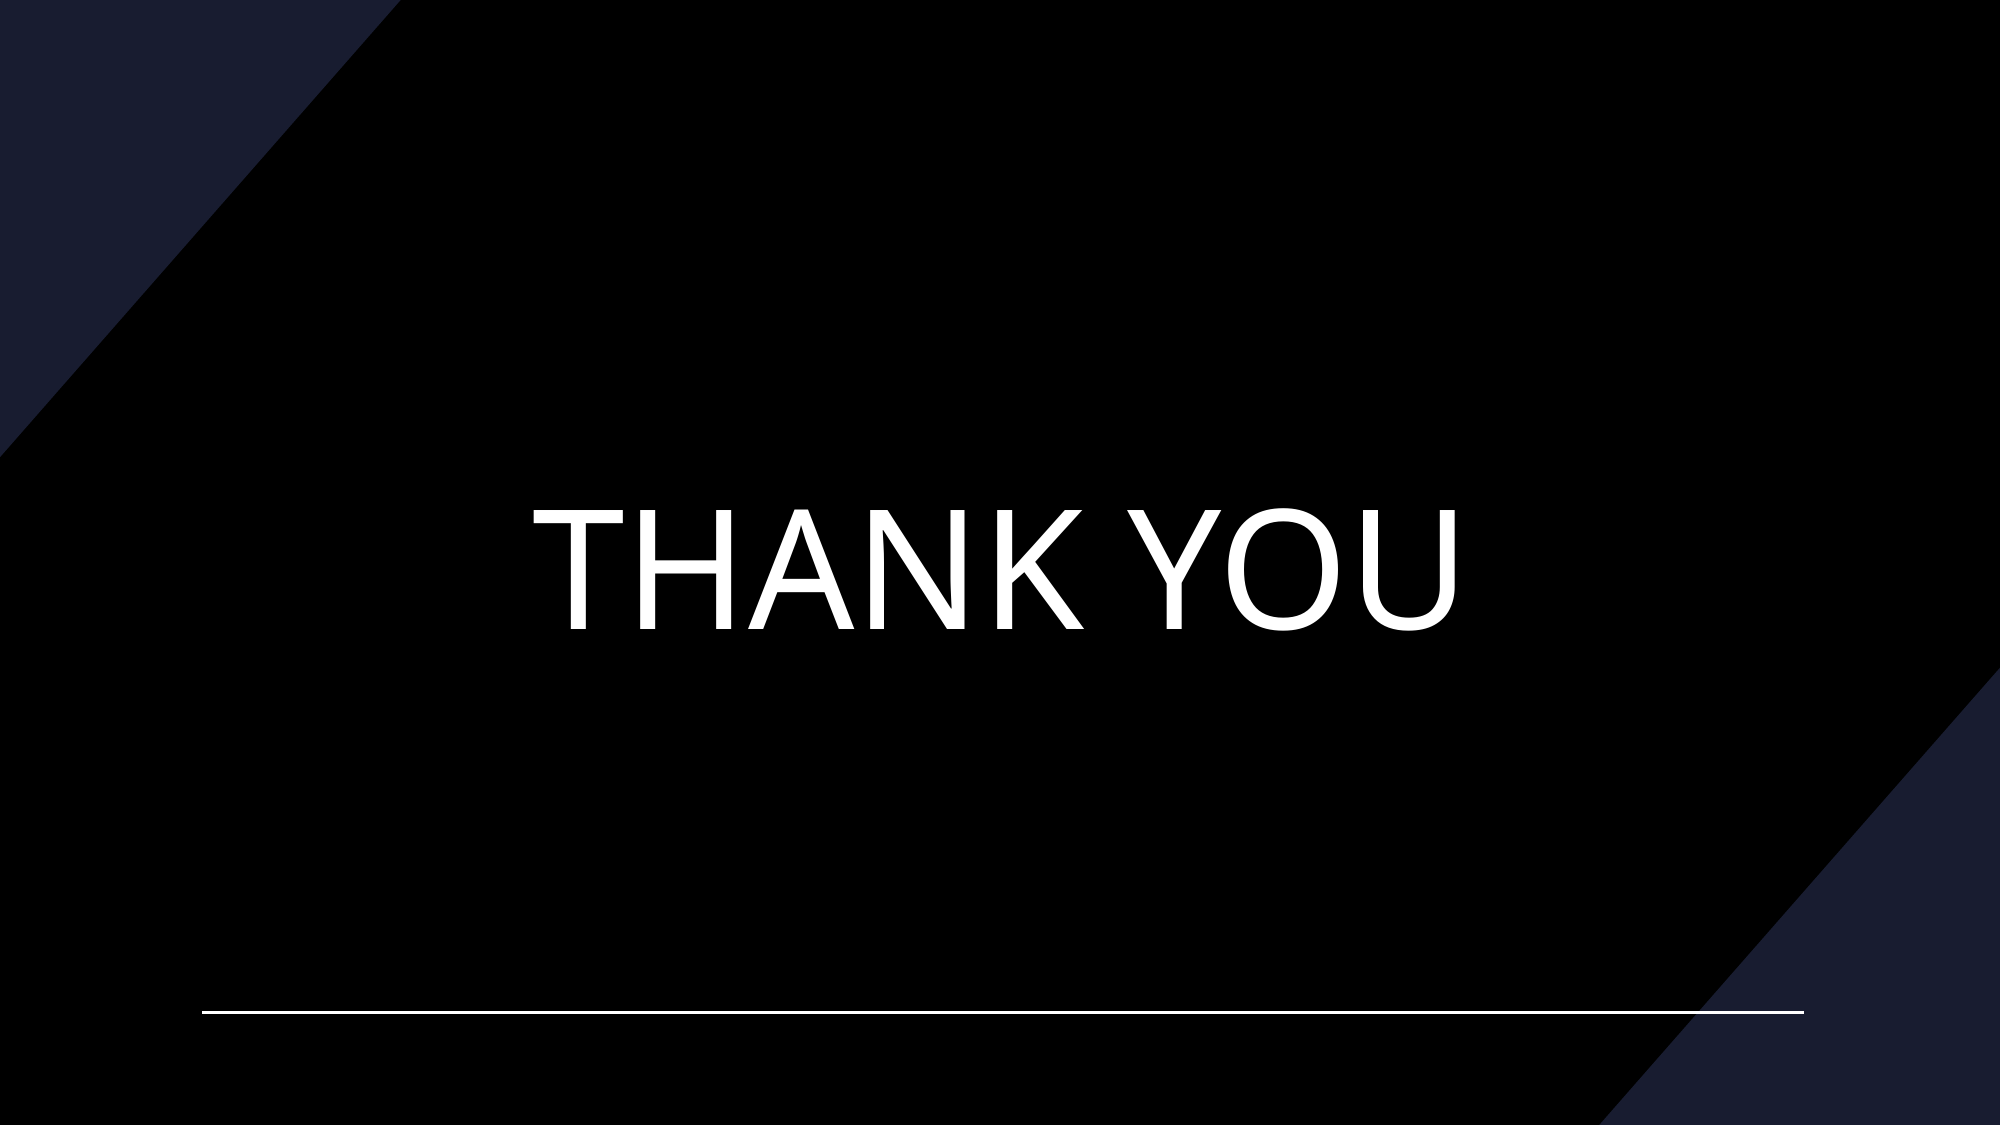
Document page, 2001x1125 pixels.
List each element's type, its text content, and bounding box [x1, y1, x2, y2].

title THANK YOU [331, 216, 1673, 908]
